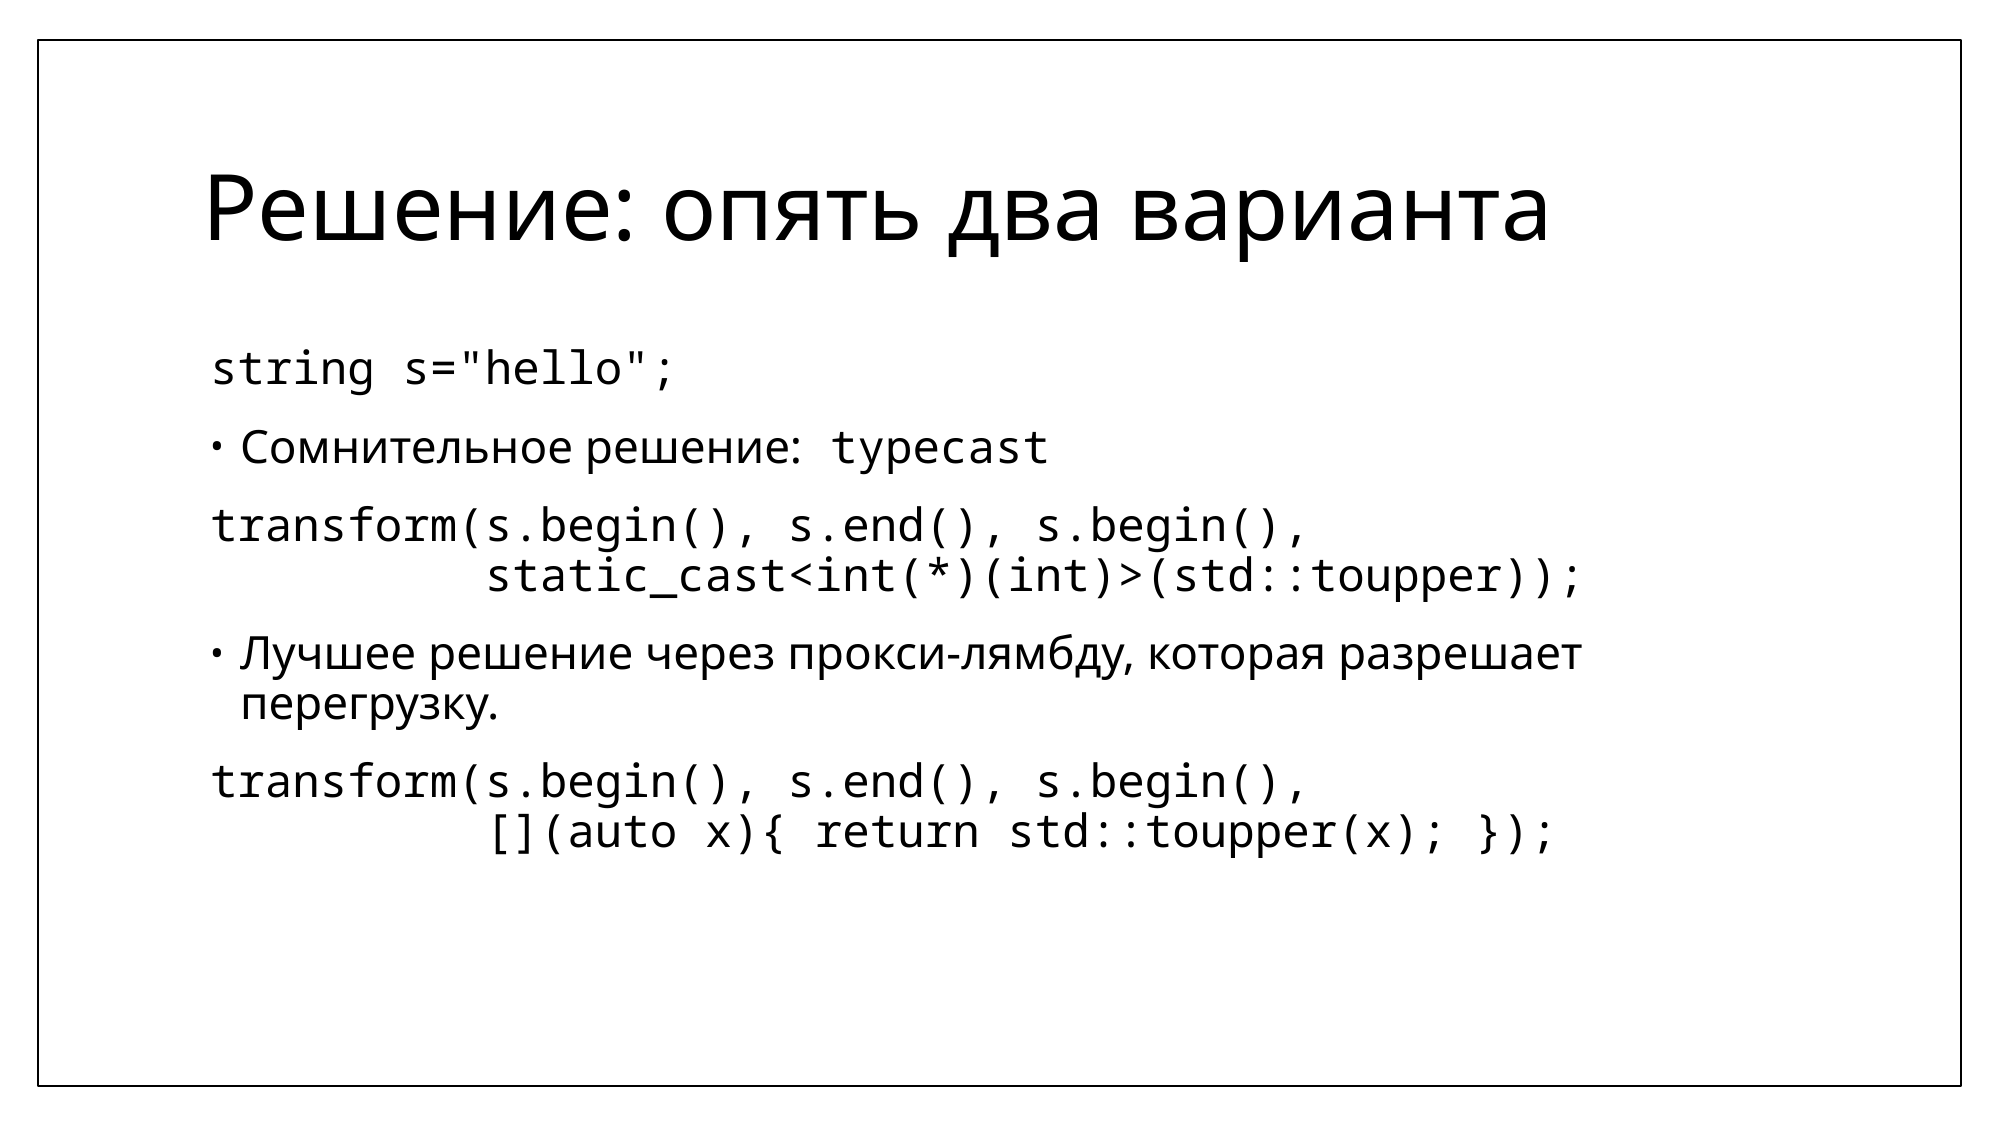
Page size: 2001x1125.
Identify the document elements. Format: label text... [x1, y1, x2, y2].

list string s="hello"; Сомнительное решение: typecast transform(s.begin(), s.end(), s.begin(), static_cast<int(*)(int)>(std::toupper)); Лучшее решение через прокси-лямбду, которая разрешает перегрузку. transform(s.begin(), s.end(), s.begin(), [](auto x){ return std::toupper(x); }); [187, 337, 1808, 1000]
title Решение: опять два варианта [187, 99, 1808, 323]
